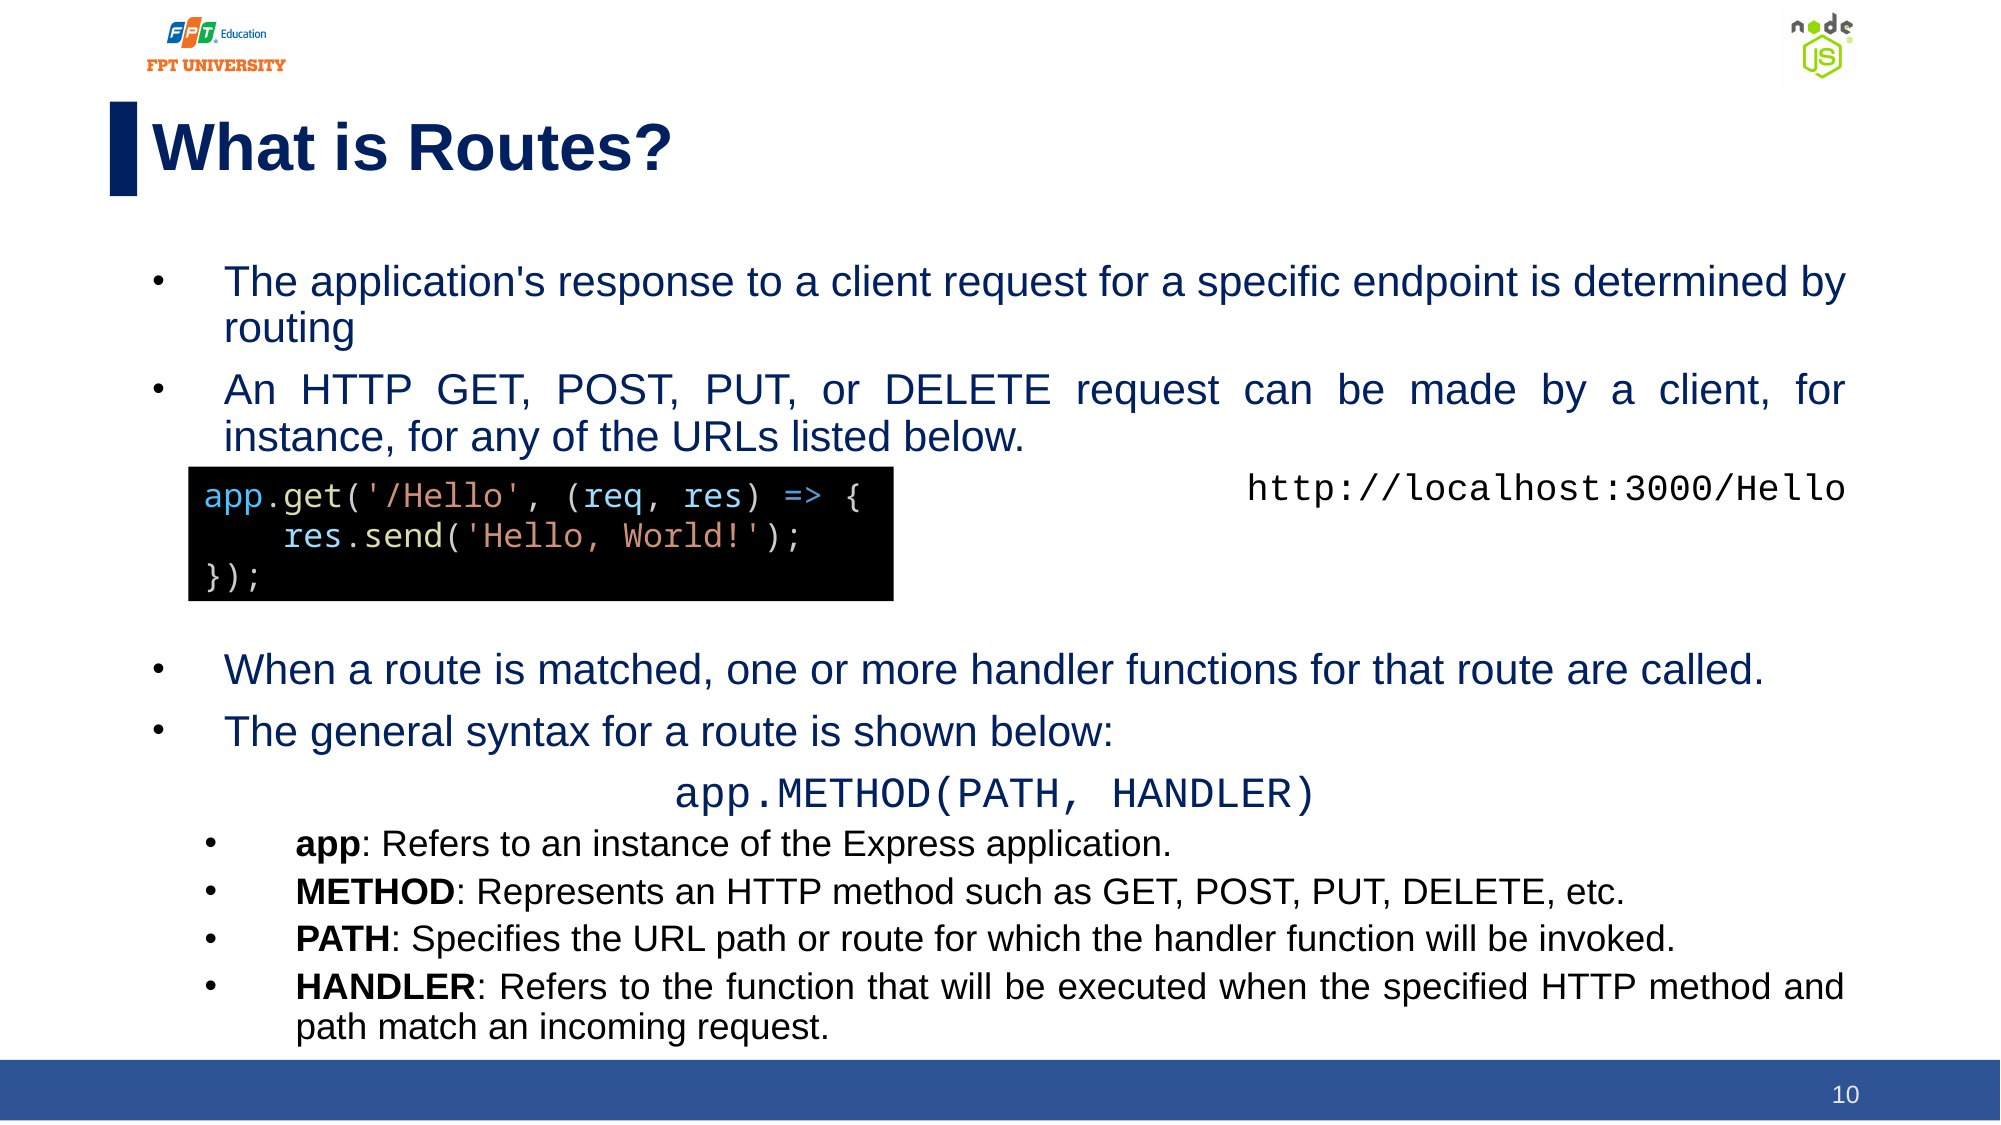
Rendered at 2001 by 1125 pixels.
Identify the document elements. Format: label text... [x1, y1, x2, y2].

text_box app.get('/Hello', (req, res) => { res.send('Hello, World!'); }); [188, 466, 894, 602]
picture [1781, 4, 1863, 86]
picture [137, 1, 291, 86]
slide_number ‹#› [1424, 1063, 1875, 1123]
list The application's response to a client request for a specific endpoint is determined by routing An HTTP GET, POST, PUT, or DELETE request can be made by a client, for instance, for any of the URLs listed below. http://localhost:3000/Hello When a route is matched, one or more handler functions for that route are called. The general syntax for a route is shown below: app.METHOD(PATH, HANDLER) app: Refers to an instance of the Express application. METHOD: Represents an HTTP method such as GET, POST, PUT, DELETE, etc. PATH: Specifies the URL path or route for which the handler function will be invoked. HANDLER: Refers to the function that will be executed when the specified HTTP method and path match an incoming request. [137, 251, 1863, 1064]
title What is Routes? [137, 101, 1650, 197]
